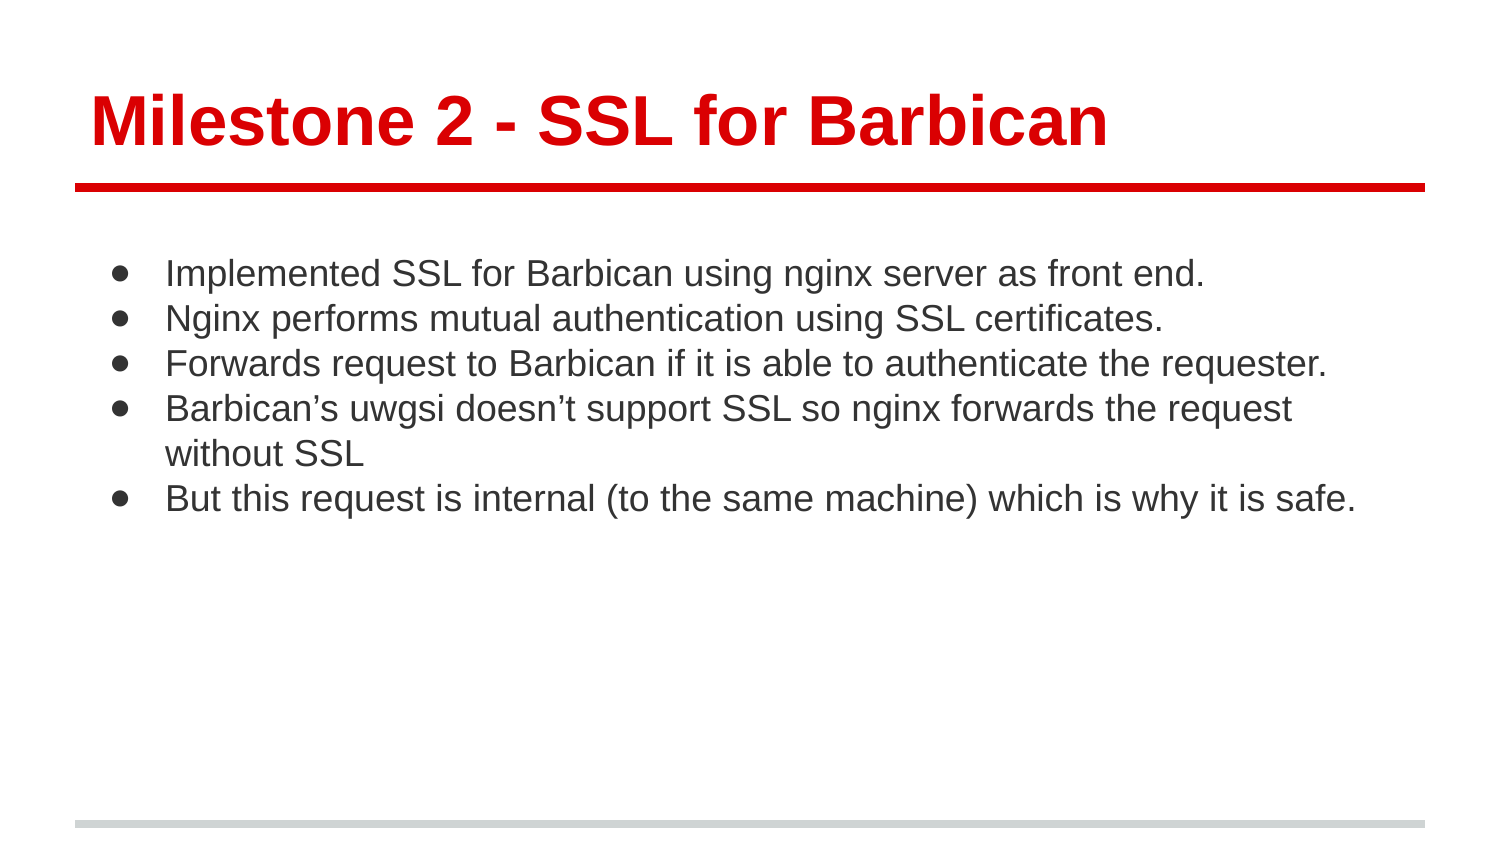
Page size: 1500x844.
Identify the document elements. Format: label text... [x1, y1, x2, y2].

title Milestone 2 - SSL for Barbican [75, 33, 1425, 175]
list Implemented SSL for Barbican using nginx server as front end. Nginx performs mutual authentication using SSL certificates. Forwards request to Barbican if it is able to authenticate the requester. Barbican’s uwgsi doesn’t support SSL so nginx forwards the request without SSL But this request is internal (to the same machine) which is why it is safe. [75, 233, 1425, 597]
